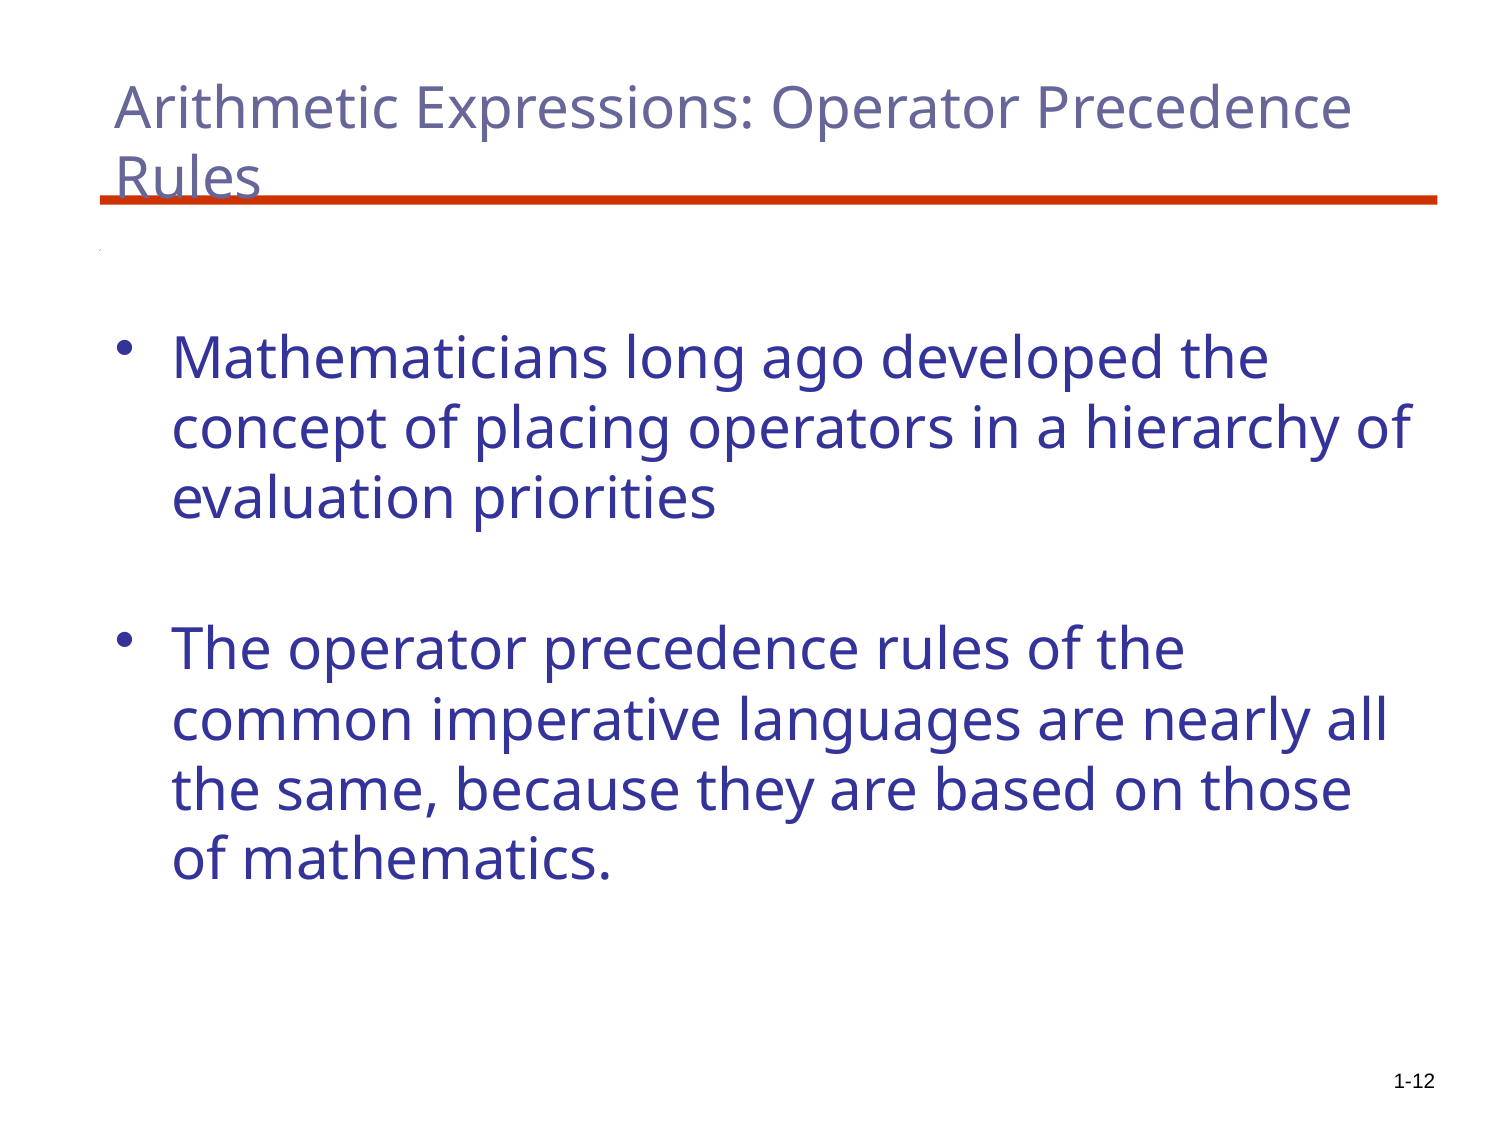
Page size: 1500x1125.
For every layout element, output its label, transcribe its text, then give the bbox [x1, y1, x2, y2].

slide_number 1-12 [1137, 1024, 1451, 1101]
title Arithmetic Expressions: Operator Precedence Rules [99, 62, 1438, 263]
list Mathematicians long ago developed the concept of placing operators in a hierarchy of evaluation priorities The operator precedence rules of the common imperative languages are nearly all the same, because they are based on those of mathematics. [99, 312, 1438, 1063]
